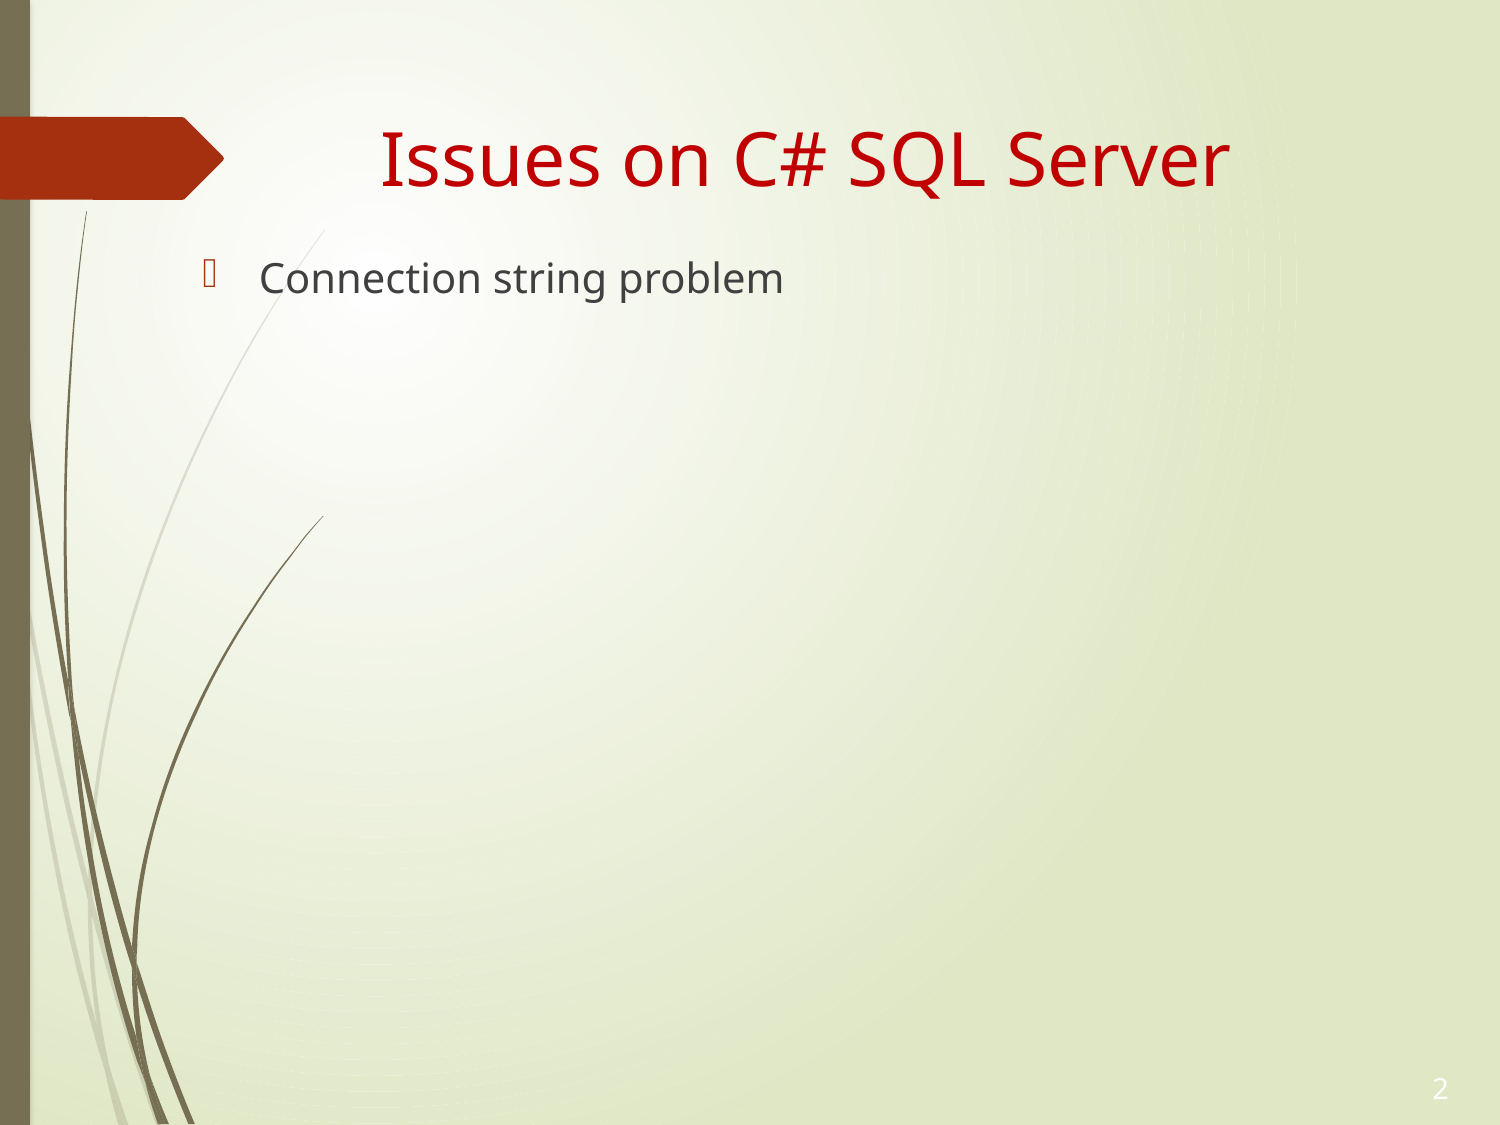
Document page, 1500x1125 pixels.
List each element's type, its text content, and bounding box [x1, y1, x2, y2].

slide_number 2 [1151, 1050, 1465, 1125]
title Issues on C# SQL Server [312, 104, 1300, 225]
list Connection string problem [187, 244, 1500, 1007]
